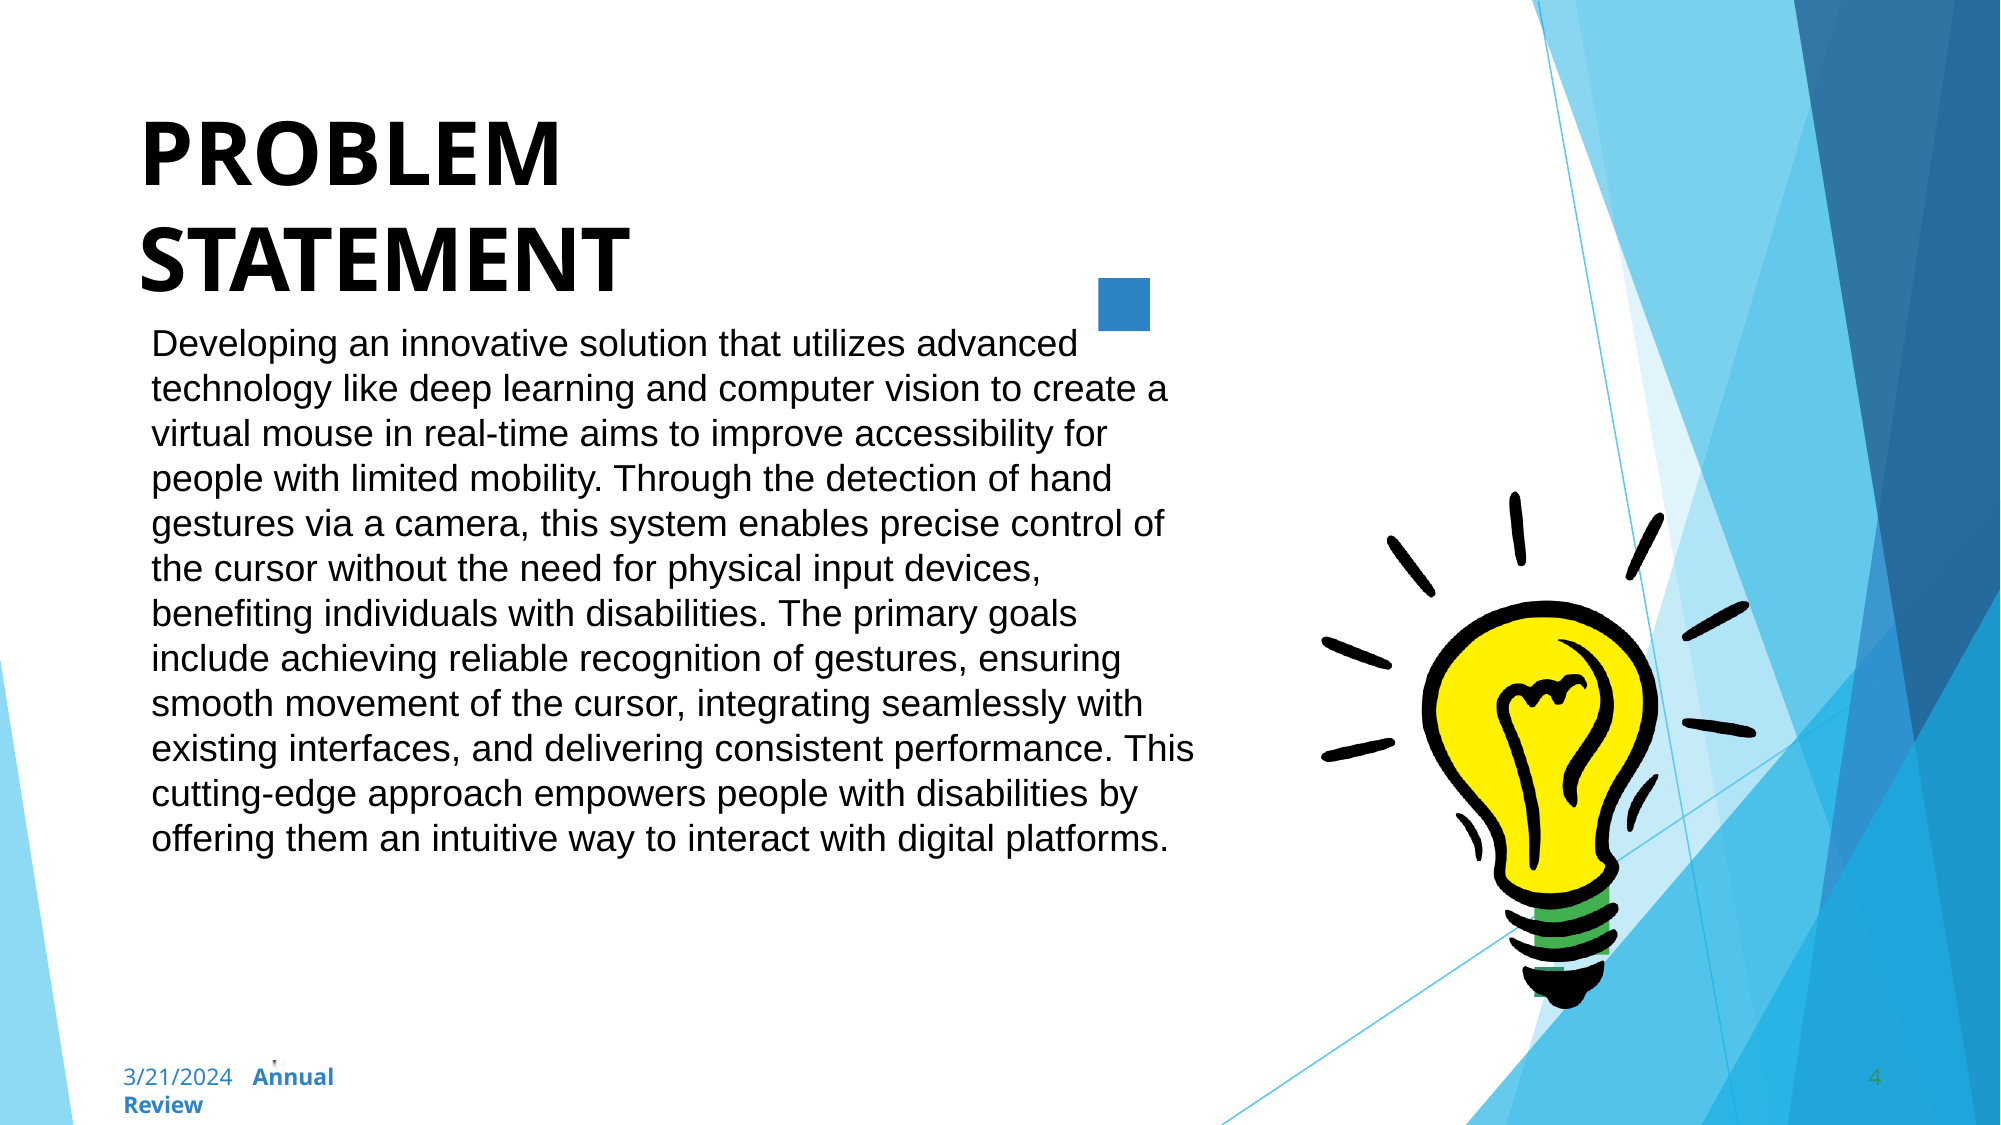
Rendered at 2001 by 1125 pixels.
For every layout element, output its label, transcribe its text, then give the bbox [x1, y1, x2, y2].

picture [110, 1060, 463, 1094]
text_box Developing an innovative solution that utilizes advanced technology like deep learning and computer vision to create a virtual mouse in real-time aims to improve accessibility for people with limited mobility. Through the detection of hand gestures via a camera, this system enables precise control of the cursor without the need for physical input devices, benefiting individuals with disabilities. The primary goals include achieving reliable recognition of gestures, ensuring smooth movement of the cursor, integrating seamlessly with existing interfaces, and delivering consistent performance. This cutting-edge approach empowers people with disabilities by offering them an intuitive way to interact with digital platforms. [136, 311, 1215, 866]
slide_number 4 [1849, 1061, 1890, 1125]
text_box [1310, 480, 1765, 1016]
text_box 3/21/2024 Annual Review [121, 1103, 417, 1118]
title PROBLEM STATEMENT [136, 94, 1062, 310]
text_box [1098, 278, 1150, 311]
